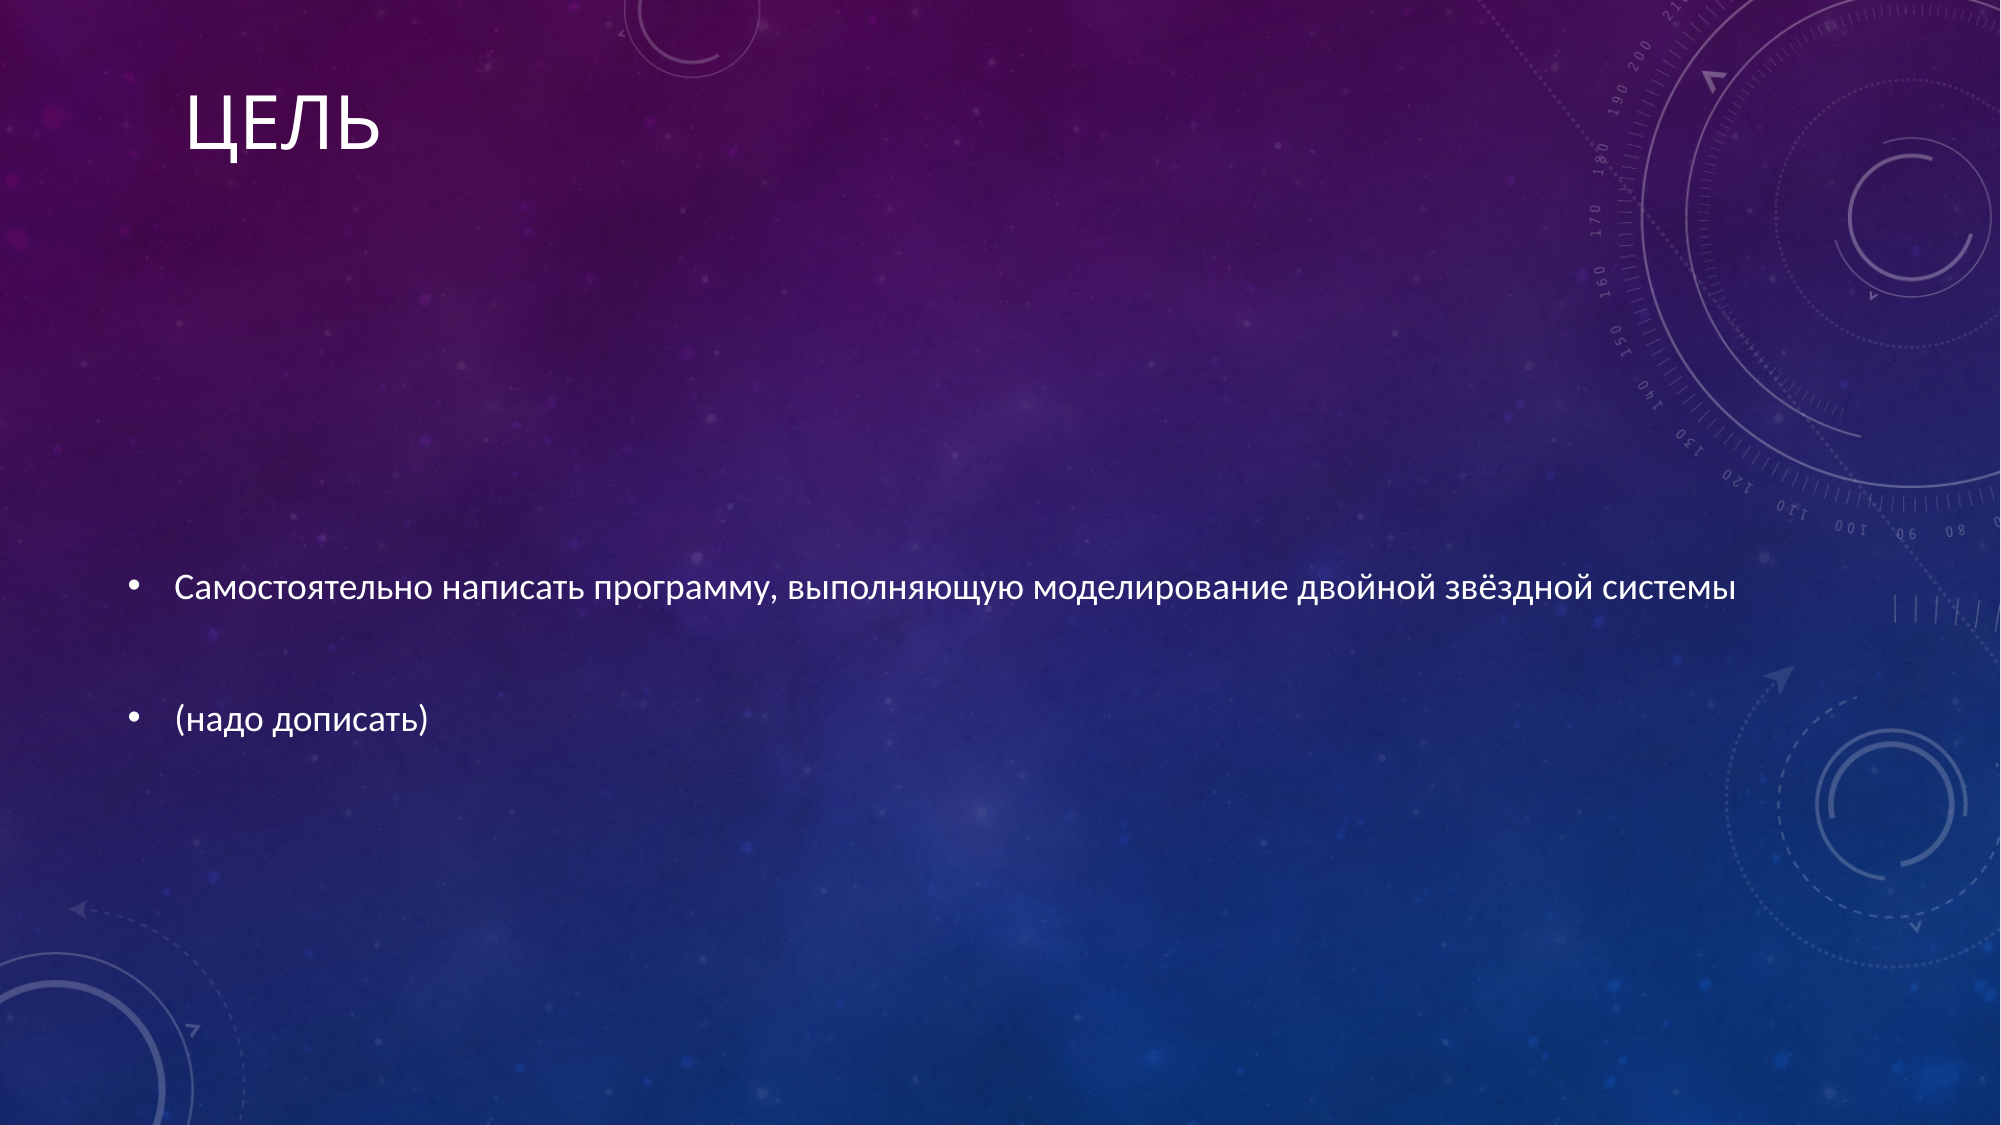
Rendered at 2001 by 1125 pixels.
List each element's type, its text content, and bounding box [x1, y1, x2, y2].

list Самостоятельно написать программу, выполняющую моделирование двойной звёздной системы (надо дописать) [112, 351, 1775, 950]
title Цель [169, 0, 1831, 239]
picture [0, 0, 2001, 1125]
